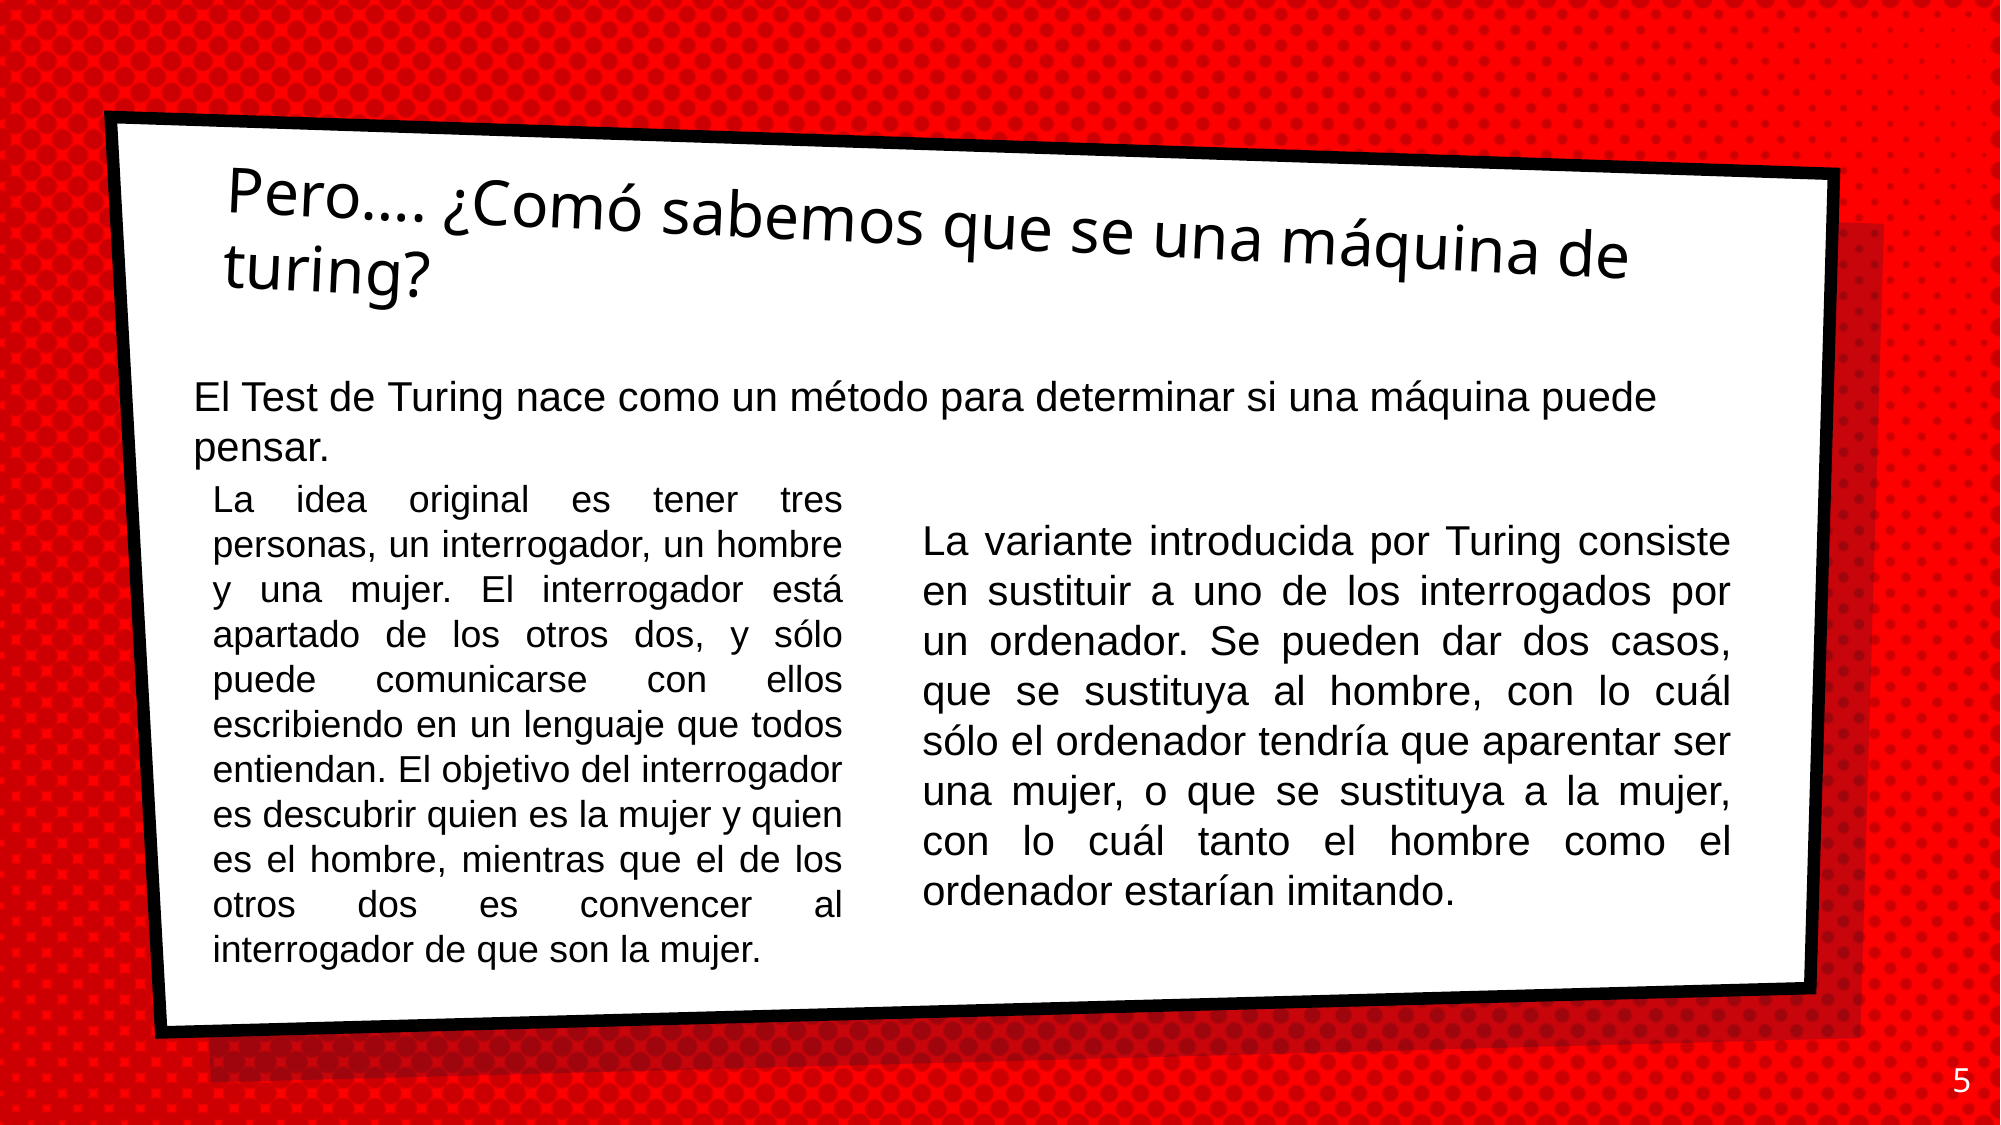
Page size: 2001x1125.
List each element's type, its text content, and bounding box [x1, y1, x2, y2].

list La idea original es tener tres personas, un interrogador, un hombre y una mujer. El interrogador está apartado de los otros dos, y sólo puede comunicarse con ellos escribiendo en un lenguaje que todos entiendan. El objetivo del interrogador es descubrir quien es la mujer y quien es el hombre, mientras que el de los otros dos es convencer al interrogador de que son la mujer. [173, 491, 863, 1044]
slide_number 5 [1871, 1038, 1992, 1125]
title Pero…. ¿Comó sabemos que se una máquina de turing? [200, 153, 1745, 349]
list La variante introducida por Turing consiste en sustituir a uno de los interrogados por un ordenador. Se pueden dar dos casos, que se sustituya al hombre, con lo cuál sólo el ordenador tendría que aparentar ser una mujer, o que se sustituya a la mujer, con lo cuál tanto el hombre como el ordenador estarían imitando. [882, 493, 1753, 1083]
list El Test de Turing nace como un método para determinar si una máquina puede pensar. [173, 349, 1772, 491]
